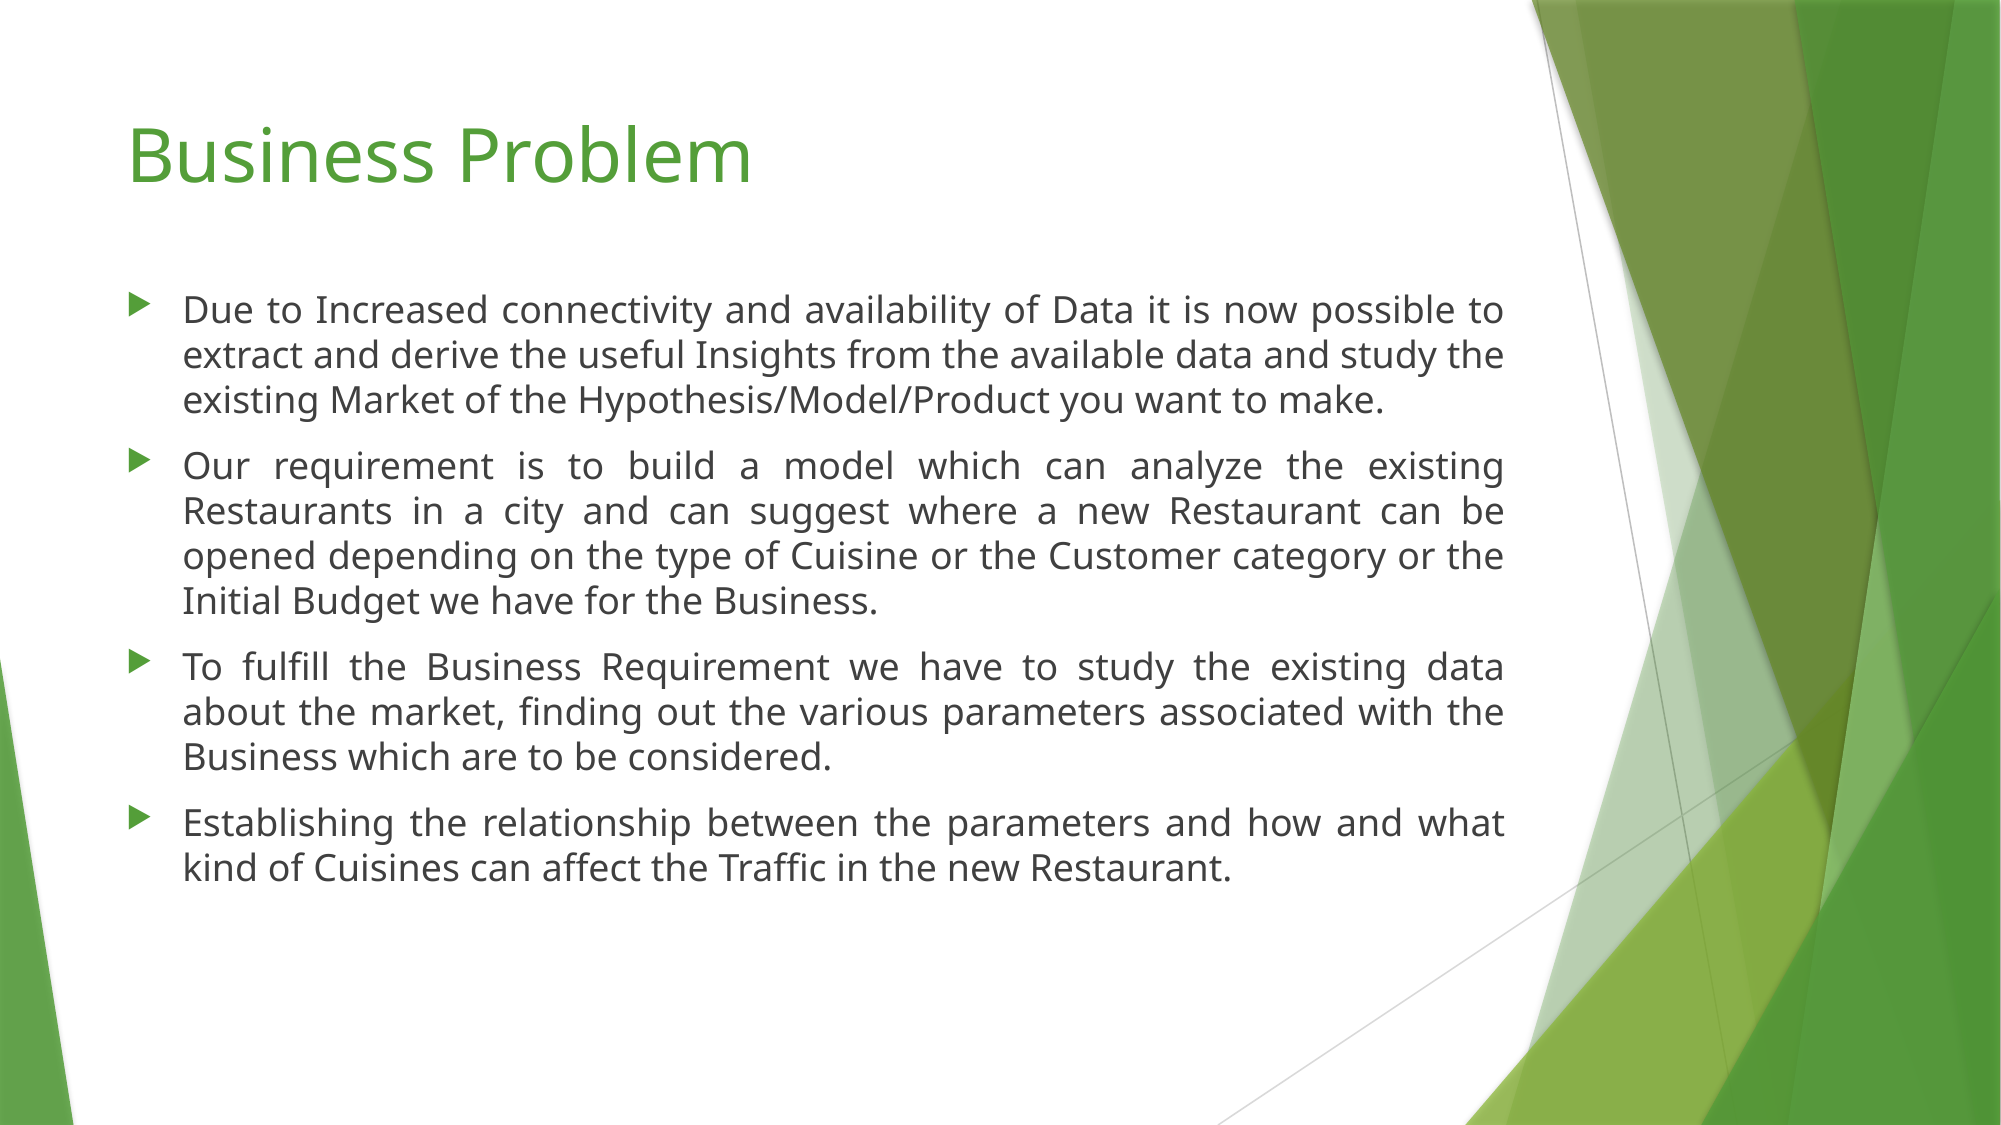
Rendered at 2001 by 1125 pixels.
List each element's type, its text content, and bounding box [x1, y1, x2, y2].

list Due to Increased connectivity and availability of Data it is now possible to extract and derive the useful Insights from the available data and study the existing Market of the Hypothesis/Model/Product you want to make. Our requirement is to build a model which can analyze the existing Restaurants in a city and can suggest where a new Restaurant can be opened depending on the type of Cuisine or the Customer category or the Initial Budget we have for the Business. To fulfill the Business Requirement we have to study the existing data about the market, finding out the various parameters associated with the Business which are to be considered. Establishing the relationship between the parameters and how and what kind of Cuisines can affect the Traffic in the new Restaurant. [111, 278, 1522, 916]
title Business Problem [111, 99, 1522, 278]
